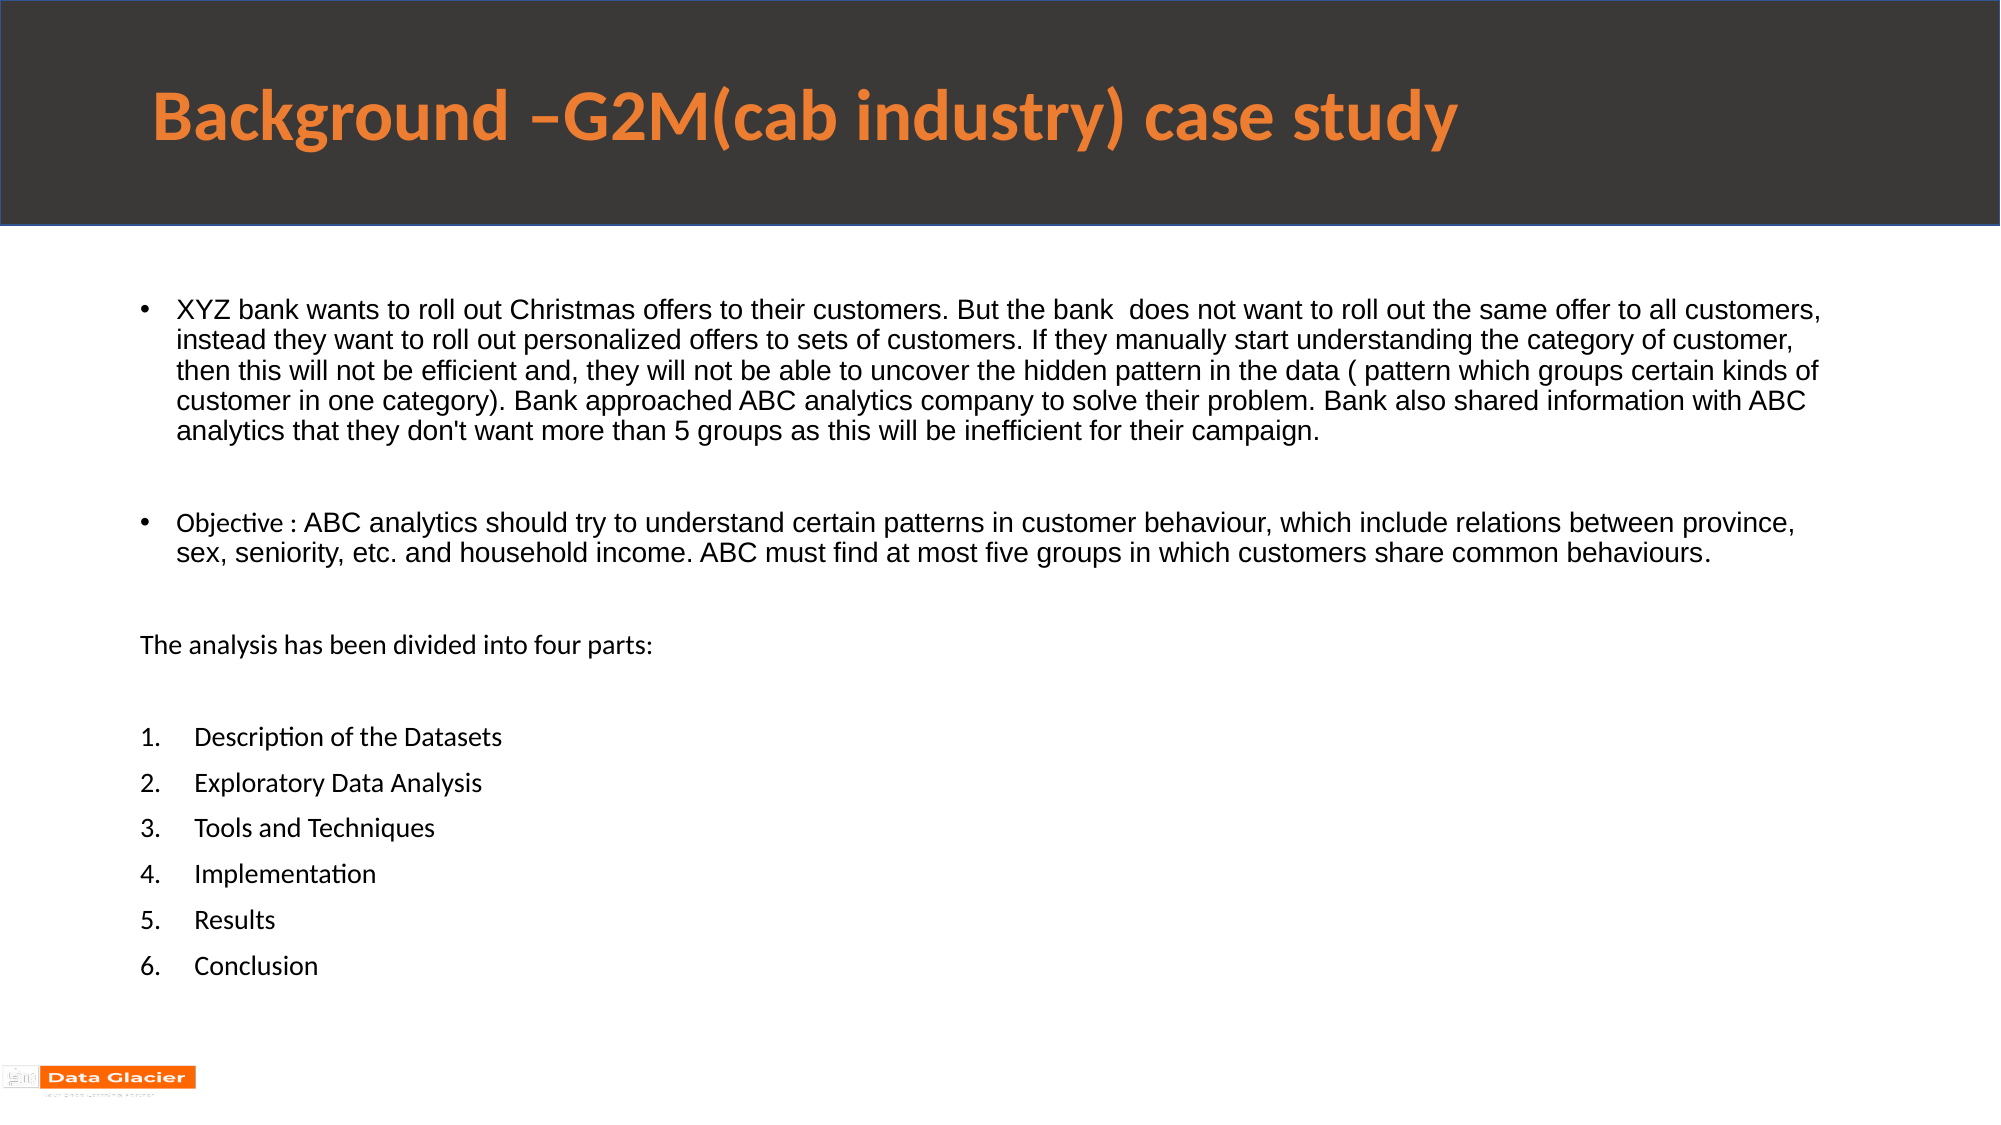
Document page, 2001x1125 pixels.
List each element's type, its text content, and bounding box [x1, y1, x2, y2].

title Background –G2M(cab industry) case study [137, 7, 1863, 225]
list XYZ bank wants to roll out Christmas offers to their customers. But the bank does not want to roll out the same offer to all customers, instead they want to roll out personalized offers to sets of customers. If they manually start understanding the category of customer, then this will not be efficient and, they will not be able to uncover the hidden pattern in the data ( pattern which groups certain kinds of customer in one category). Bank approached ABC analytics company to solve their problem. Bank also shared information with ABC analytics that they don't want more than 5 groups as this will be inefficient for their campaign. Objective : ABC analytics should try to understand certain patterns in customer behaviour, which include relations between province, sex, seniority, etc. and household income. ABC must find at most five groups in which customers share common behaviours. The analysis has been divided into four parts: Description of the Datasets Exploratory Data Analysis Tools and Techniques Implementation Results Conclusion [125, 287, 1850, 1002]
text_box [0, 0, 2000, 226]
picture [0, 1022, 197, 1125]
